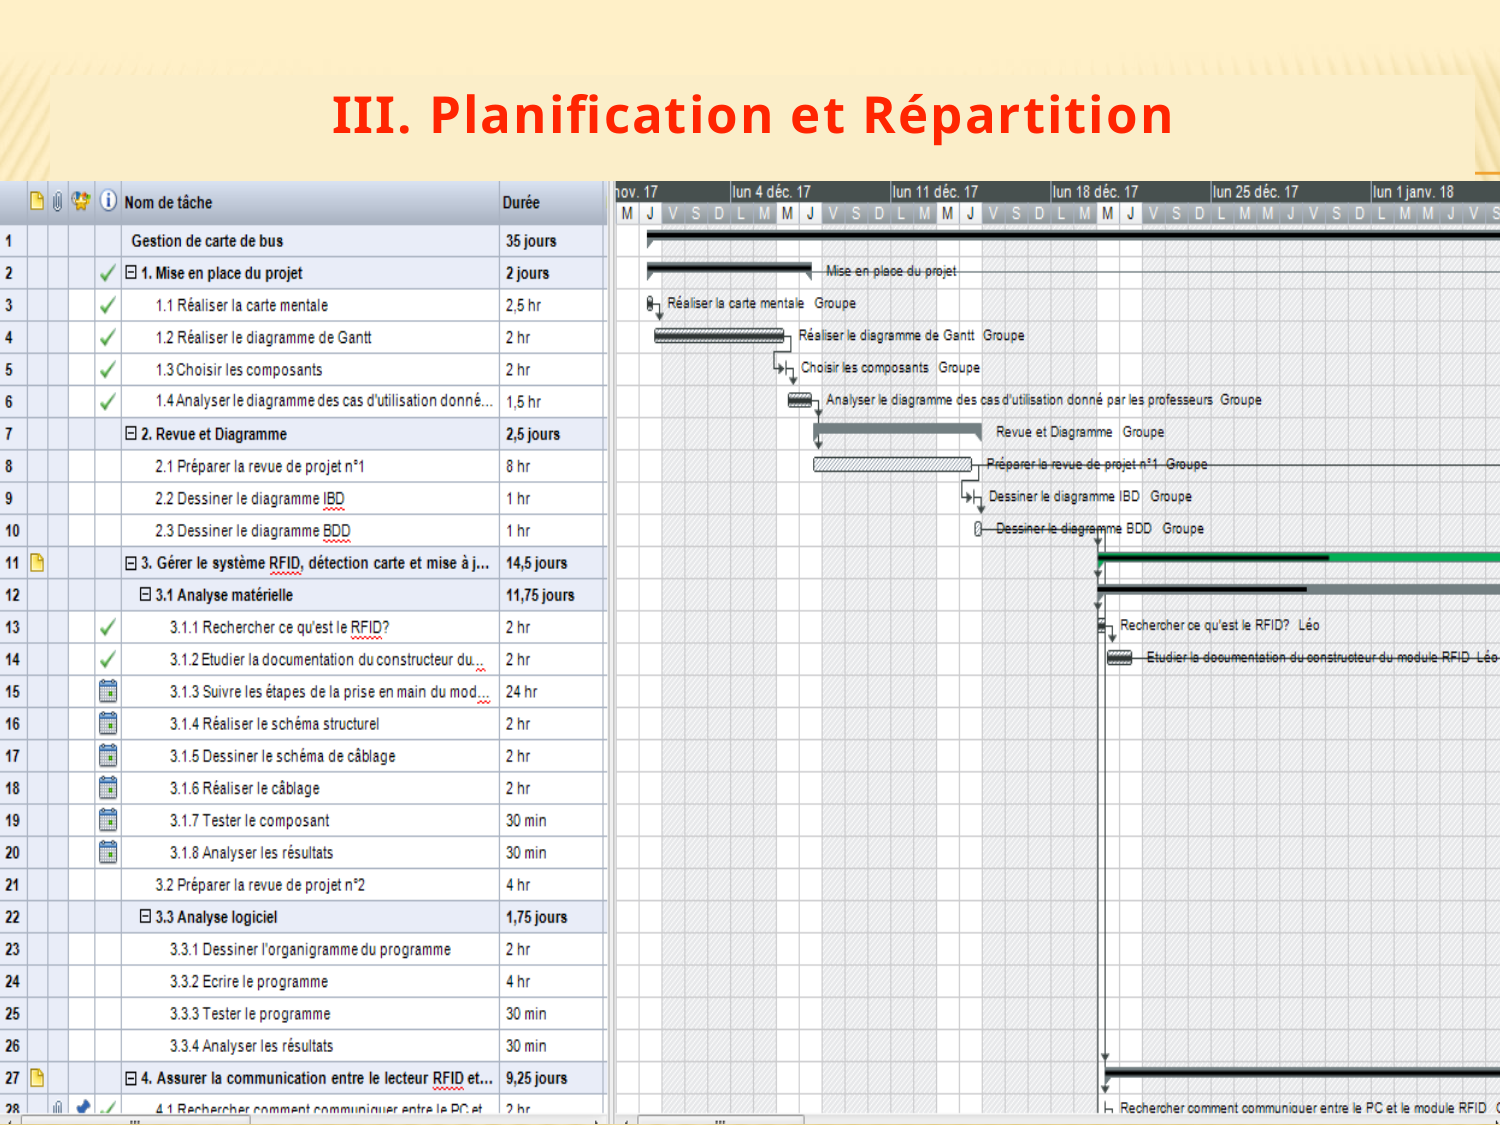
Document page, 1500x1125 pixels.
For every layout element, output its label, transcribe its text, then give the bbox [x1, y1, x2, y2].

title III. Planification et Répartition [50, 75, 1475, 179]
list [0, 181, 1500, 1124]
